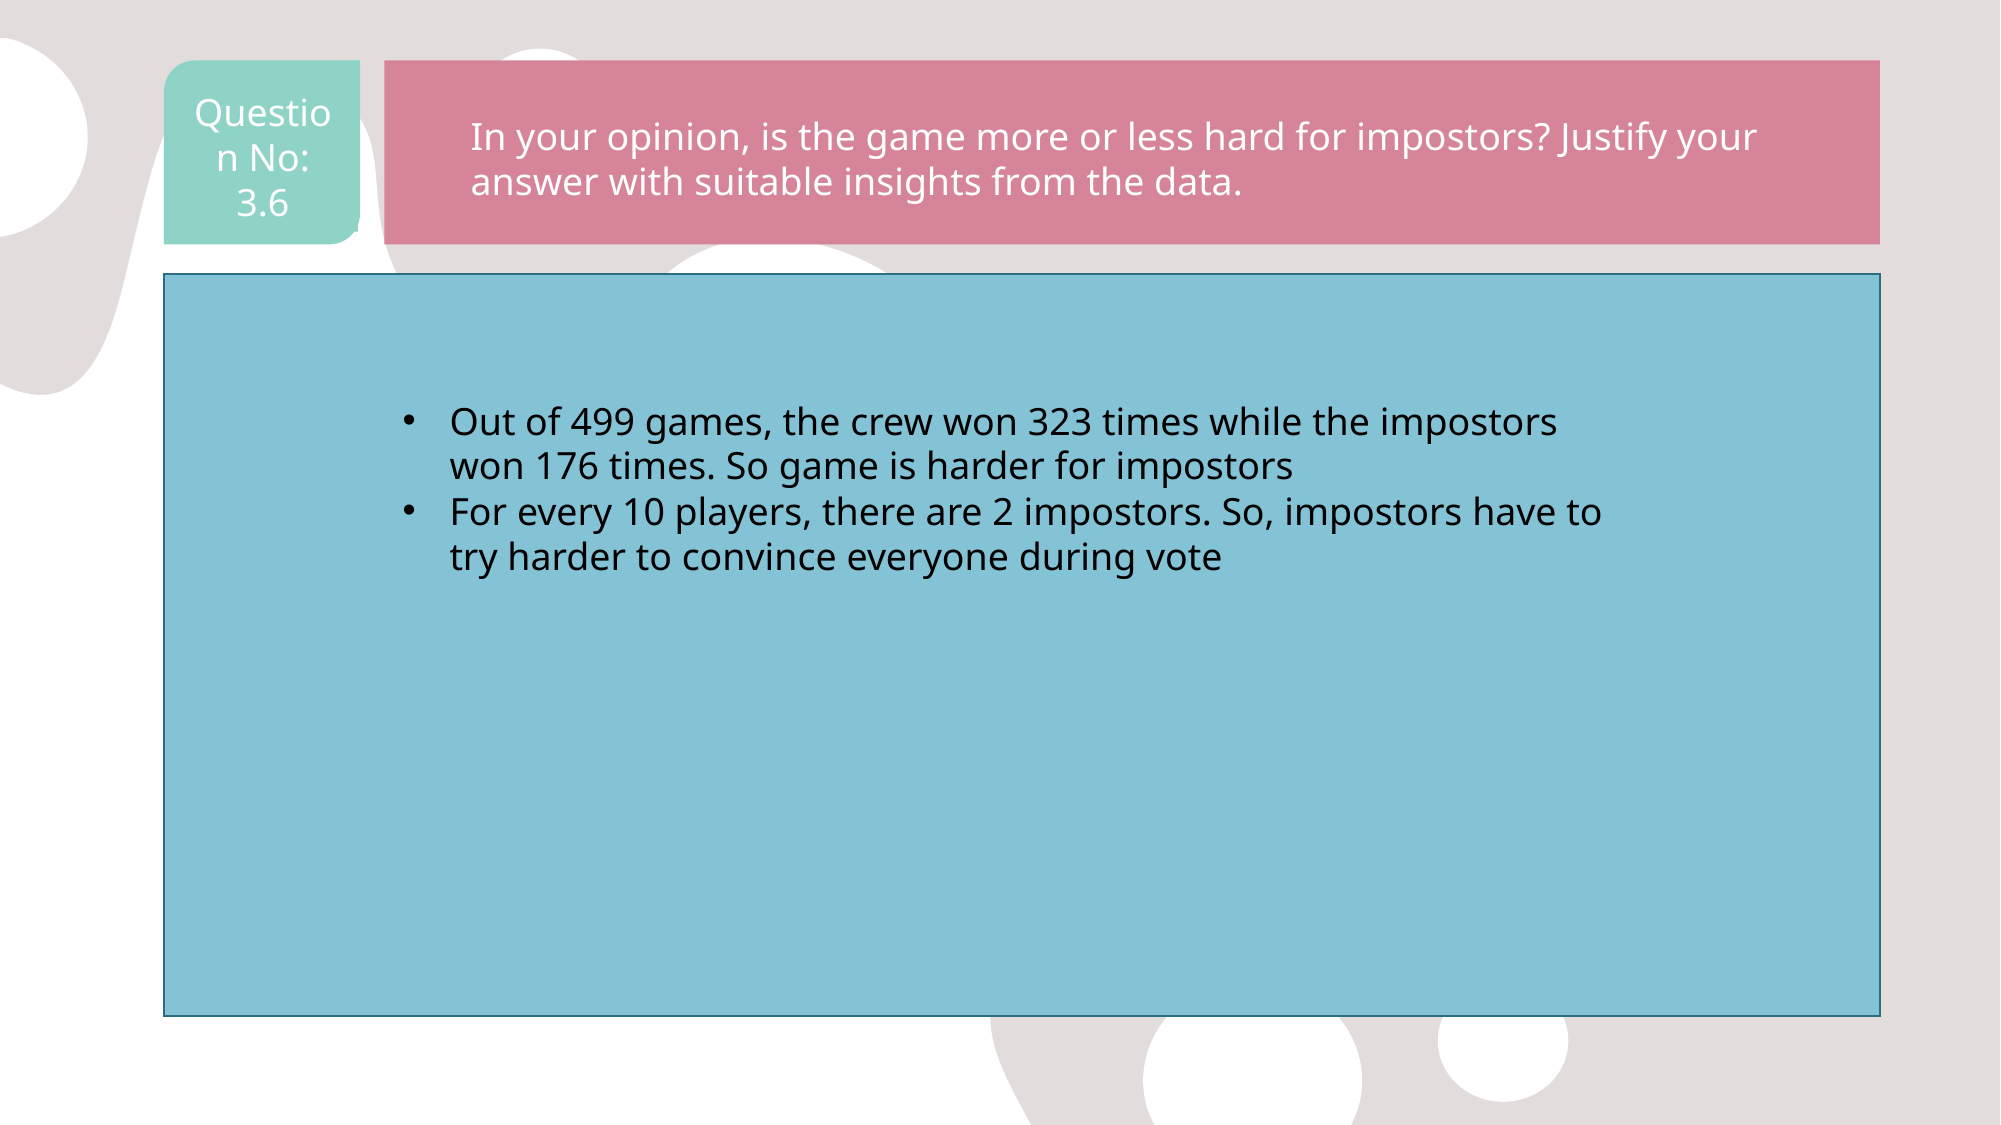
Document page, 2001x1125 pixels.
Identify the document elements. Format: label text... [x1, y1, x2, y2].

text_box [163, 273, 1881, 1017]
text_box In your opinion, is the game more or less hard for impostors? Justify your answer with suitable insights from the data. [455, 105, 1832, 211]
text_box [383, 59, 1881, 245]
text_box Out of 499 games, the crew won 323 times while the impostors won 176 times. So game is harder for impostors For every 10 players, there are 2 impostors. So, impostors have to try harder to convince everyone during vote [387, 390, 1656, 585]
text_box [162, 59, 362, 246]
text_box Question No: 3.6 [168, 81, 358, 232]
